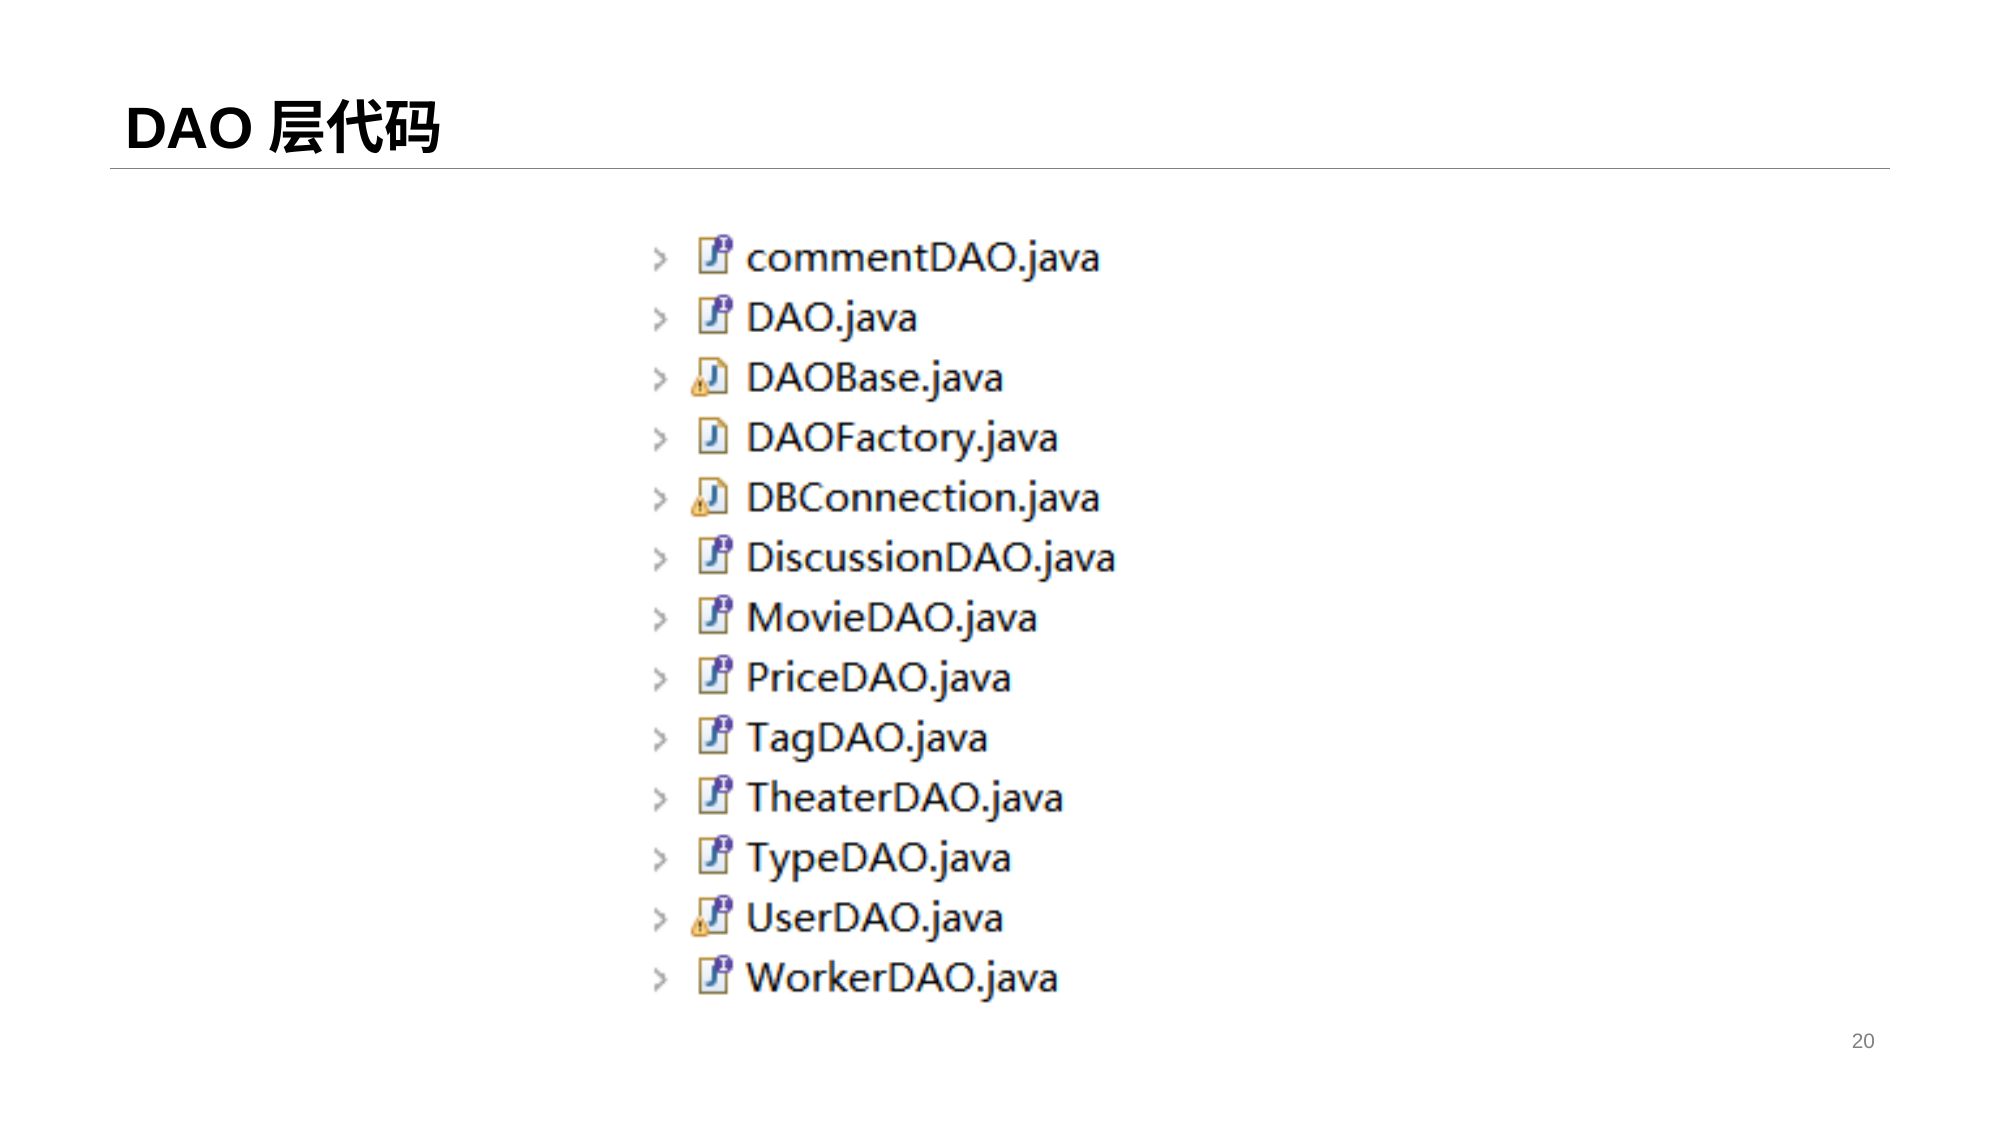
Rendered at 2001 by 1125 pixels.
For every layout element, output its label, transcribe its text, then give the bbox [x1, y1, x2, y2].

title DAO层代码 [109, 0, 1890, 169]
picture [610, 225, 1250, 1021]
slide_number 20 [1412, 1023, 1890, 1058]
